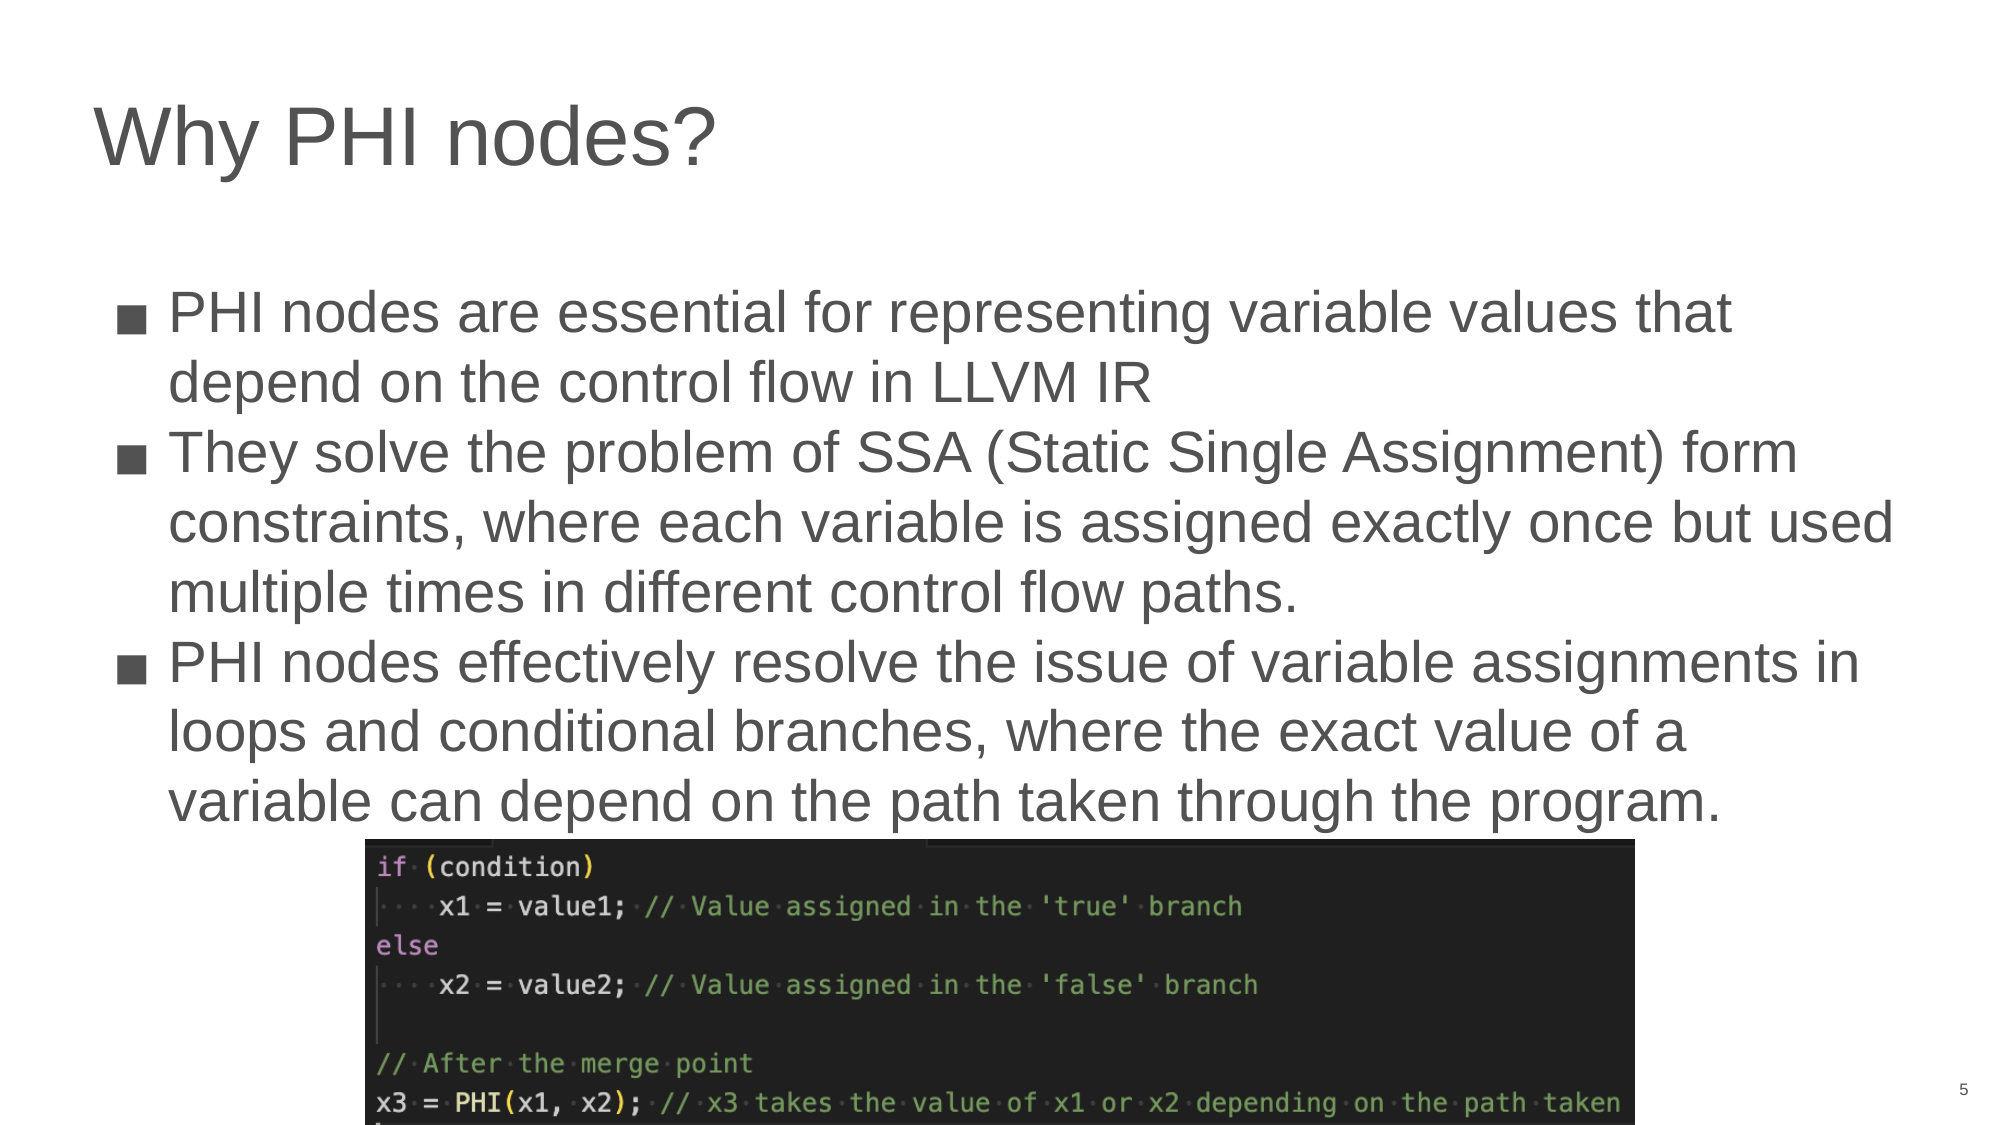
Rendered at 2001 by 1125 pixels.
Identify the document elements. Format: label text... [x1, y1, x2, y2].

picture [365, 839, 1635, 1125]
list PHI nodes are essential for representing variable values that depend on the control flow in LLVM IR They solve the problem of SSA (Static Single Assignment) form constraints, where each variable is assigned exactly once but used multiple times in different control flow paths. PHI nodes effectively resolve the issue of variable assignments in loops and conditional branches, where the exact value of a variable can depend on the path taken through the program. [93, 274, 1900, 1025]
title Why PHI nodes? [93, 93, 1900, 250]
